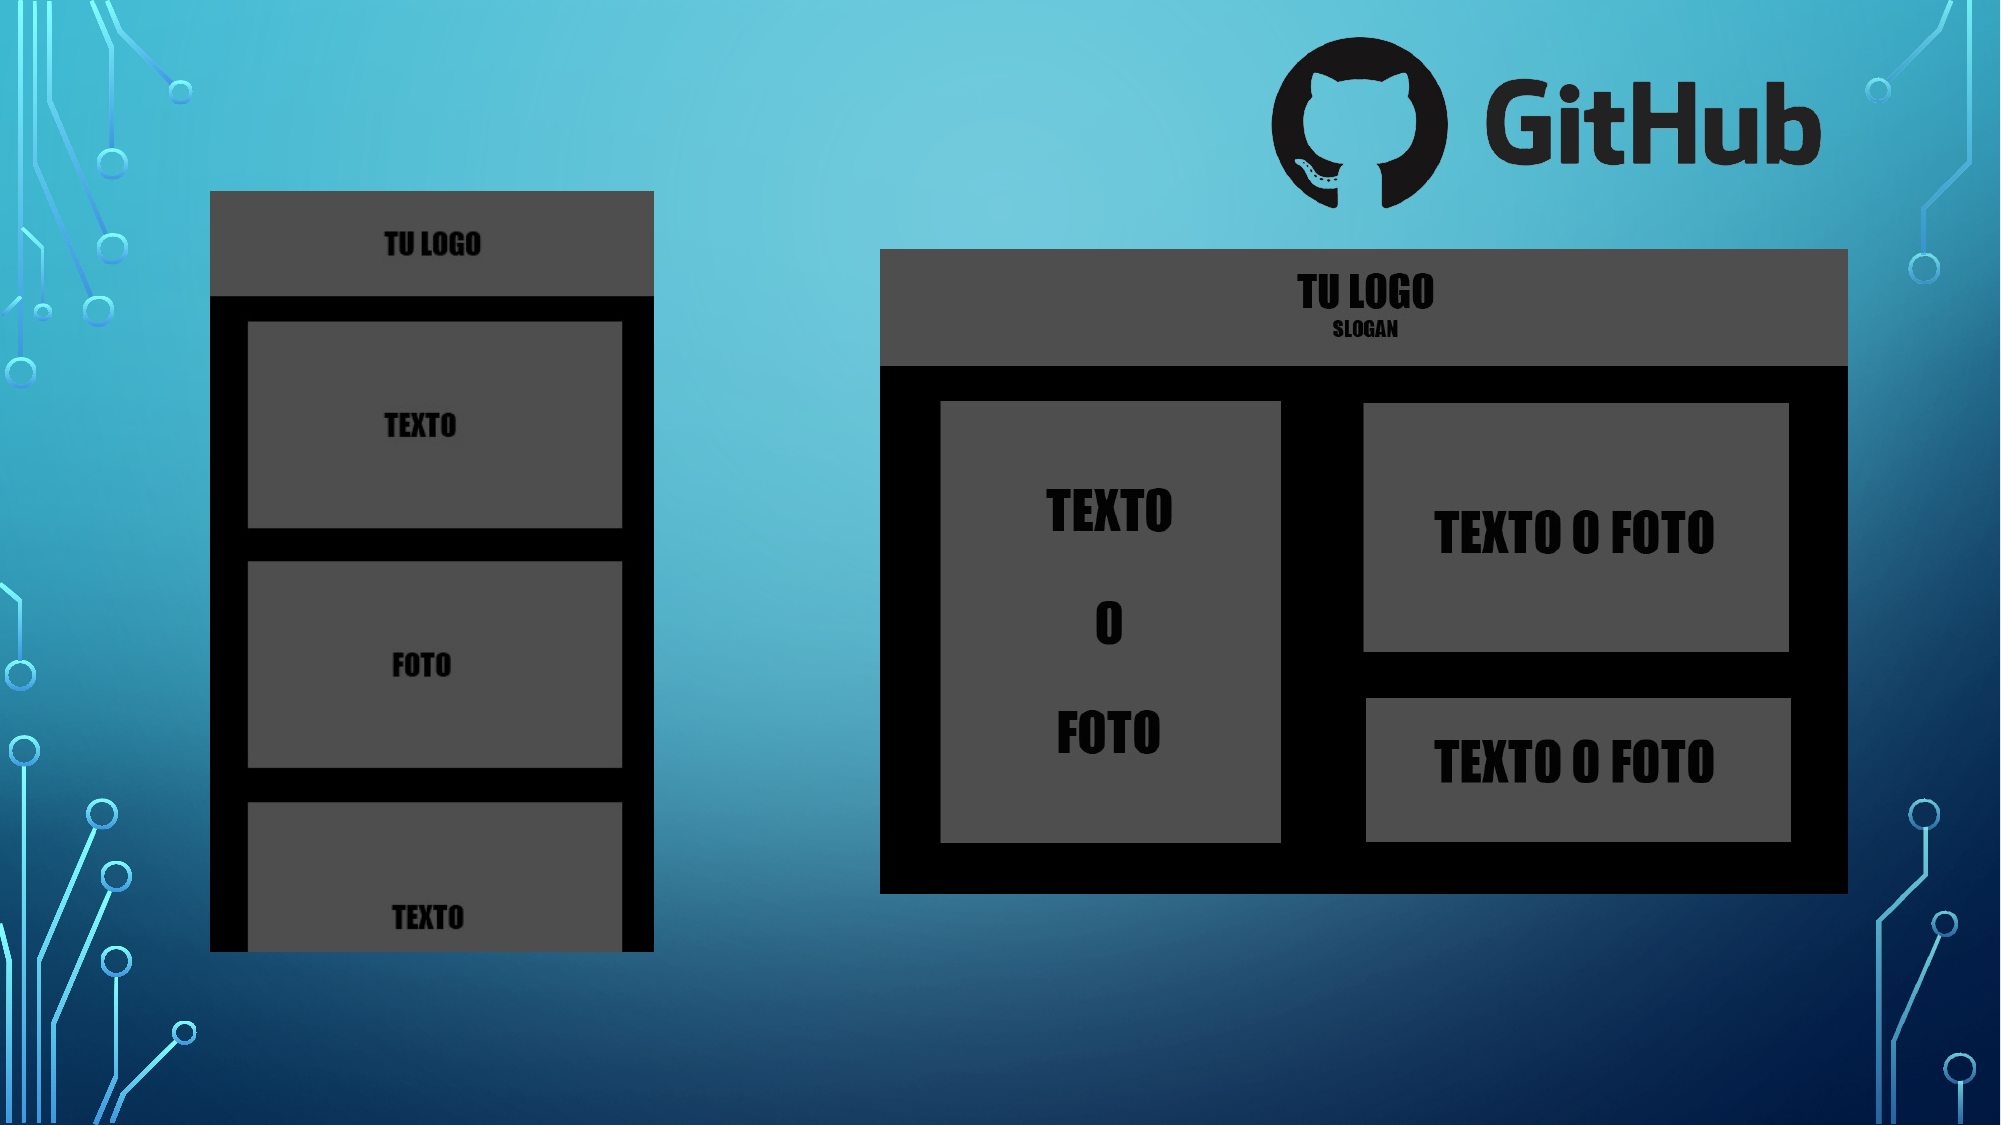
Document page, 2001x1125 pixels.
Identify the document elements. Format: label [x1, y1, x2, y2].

picture [880, 5, 1848, 894]
picture [209, 190, 654, 952]
